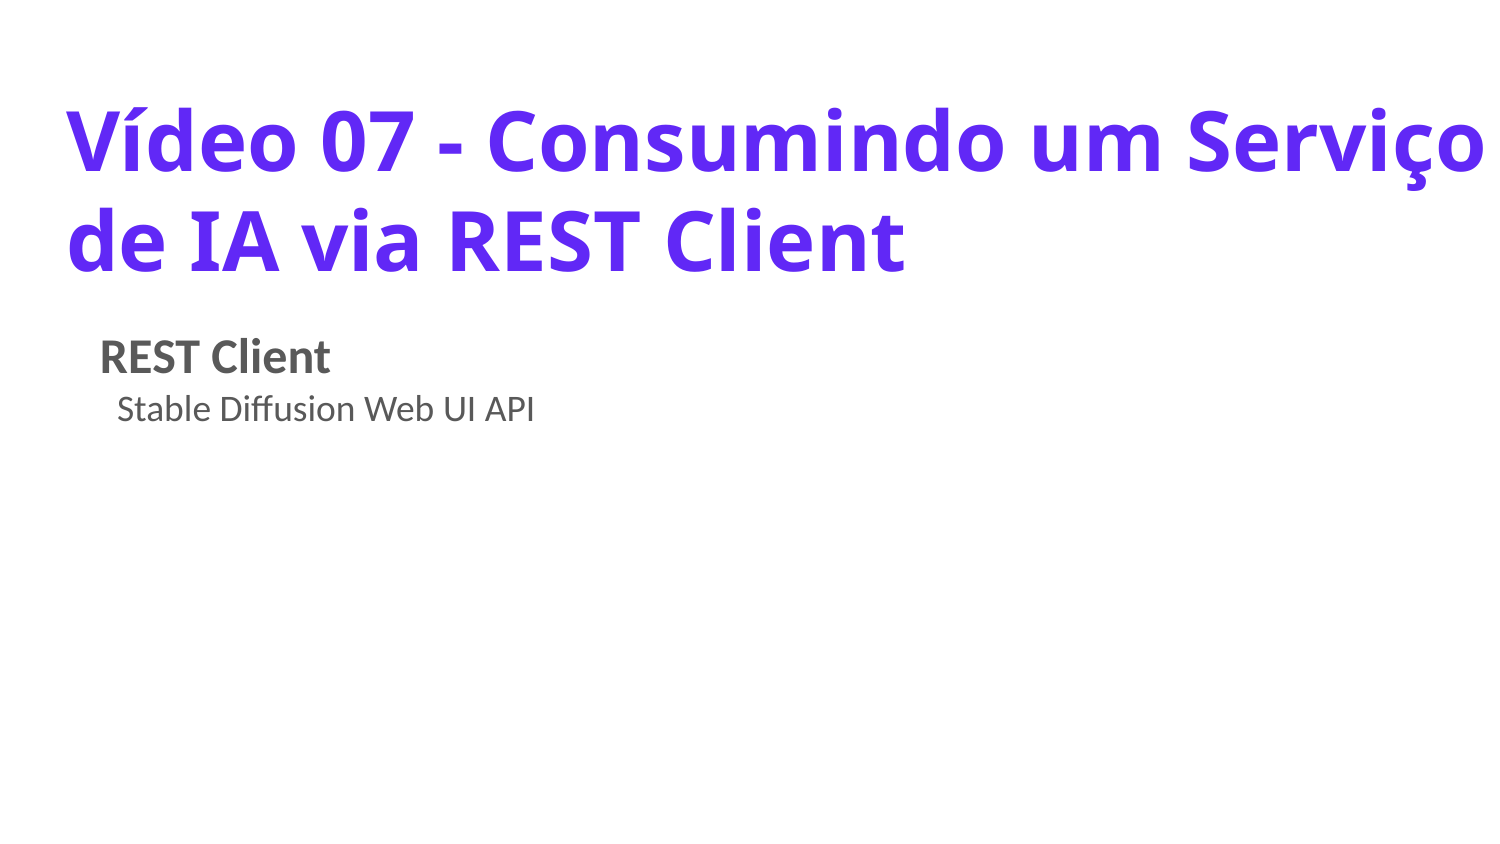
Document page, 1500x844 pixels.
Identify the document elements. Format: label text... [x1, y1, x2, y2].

list REST Client Stable Diffusion Web UI API [51, 189, 1449, 750]
title Vídeo 07 - Consumindo um Serviço de IA via REST Client [51, 72, 1500, 167]
